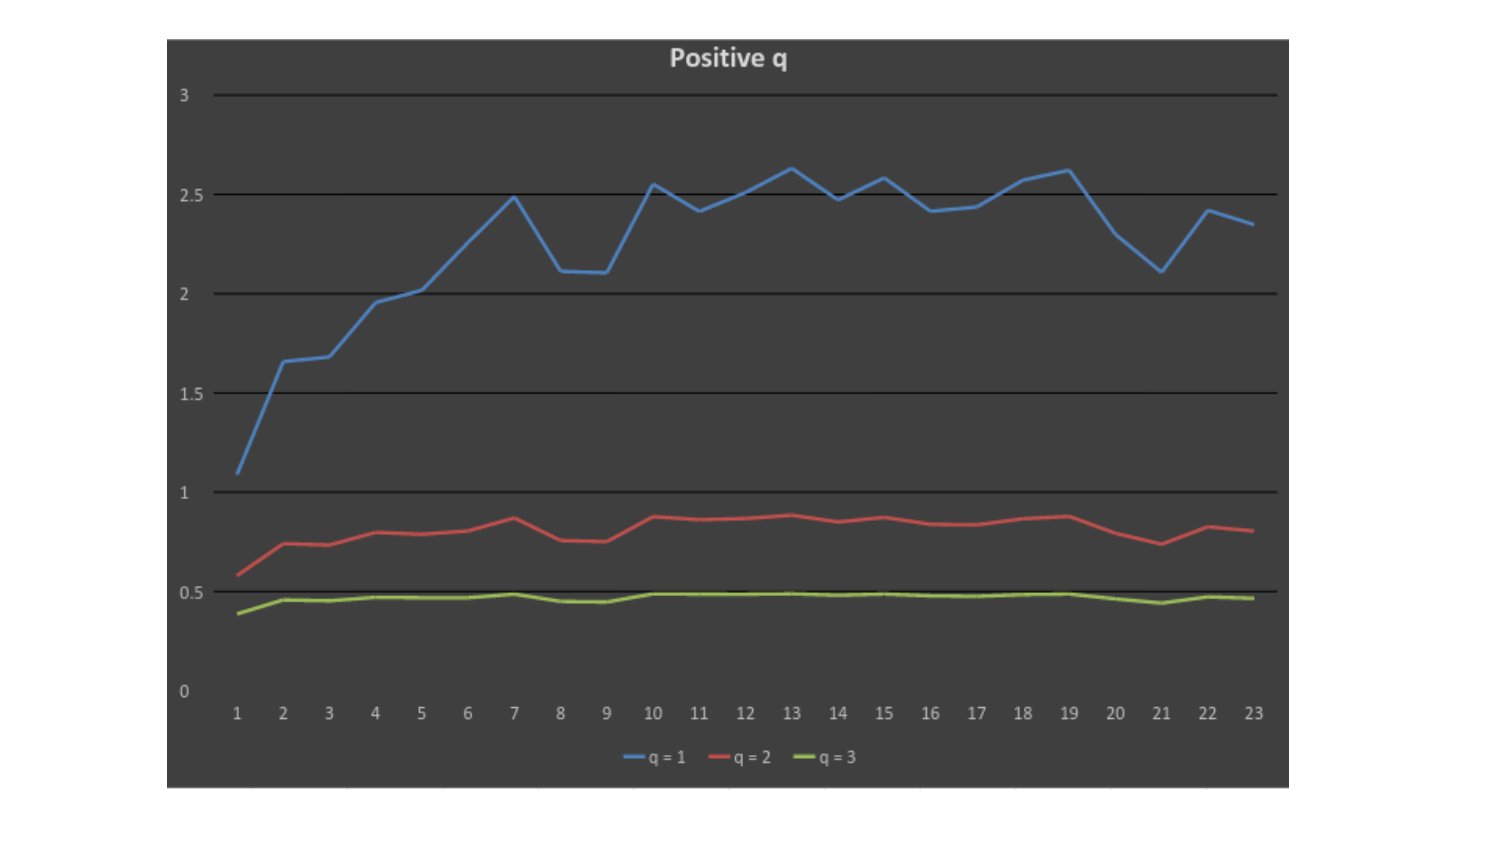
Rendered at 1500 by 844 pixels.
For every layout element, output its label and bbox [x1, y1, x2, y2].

picture [167, 39, 1289, 790]
